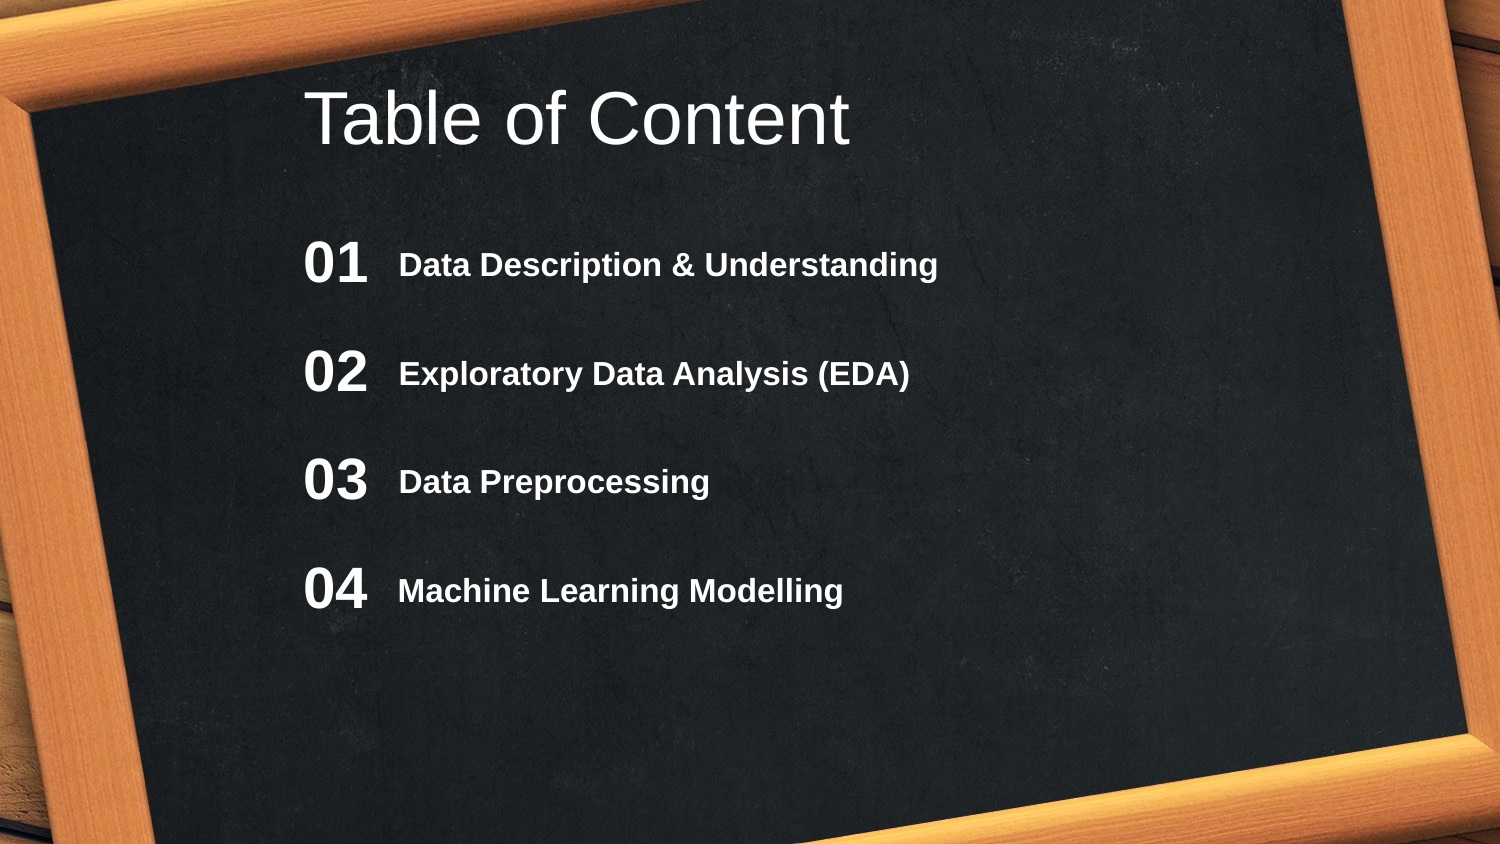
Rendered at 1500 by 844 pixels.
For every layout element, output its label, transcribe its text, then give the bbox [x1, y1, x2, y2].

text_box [289, 440, 1189, 512]
text_box Table of Content [289, 67, 1353, 162]
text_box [289, 223, 1189, 295]
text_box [288, 549, 1188, 621]
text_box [289, 332, 1189, 404]
picture [0, 0, 1500, 844]
